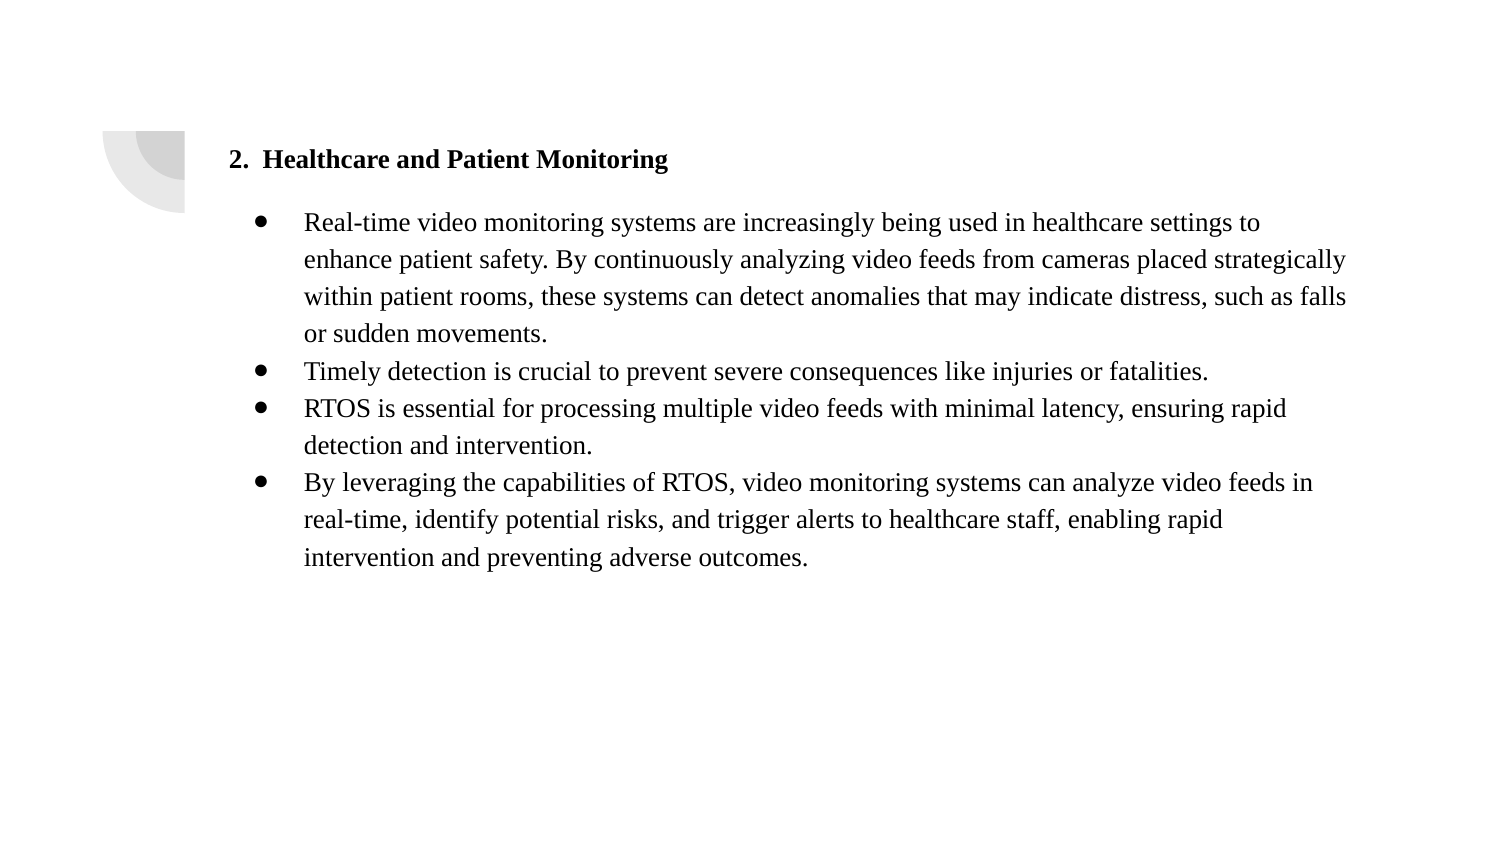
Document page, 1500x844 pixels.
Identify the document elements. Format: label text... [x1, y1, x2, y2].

list 2. Healthcare and Patient Monitoring Real-time video monitoring systems are increasingly being used in healthcare settings to enhance patient safety. By continuously analyzing video feeds from cameras placed strategically within patient rooms, these systems can detect anomalies that may indicate distress, such as falls or sudden movements. Timely detection is crucial to prevent severe consequences like injuries or fatalities. RTOS is essential for processing multiple video feeds with minimal latency, ensuring rapid detection and intervention. By leveraging the capabilities of RTOS, video monitoring systems can analyze video feeds in real-time, identify potential risks, and trigger alerts to healthcare staff, enabling rapid intervention and preventing adverse outcomes. [213, 122, 1368, 744]
